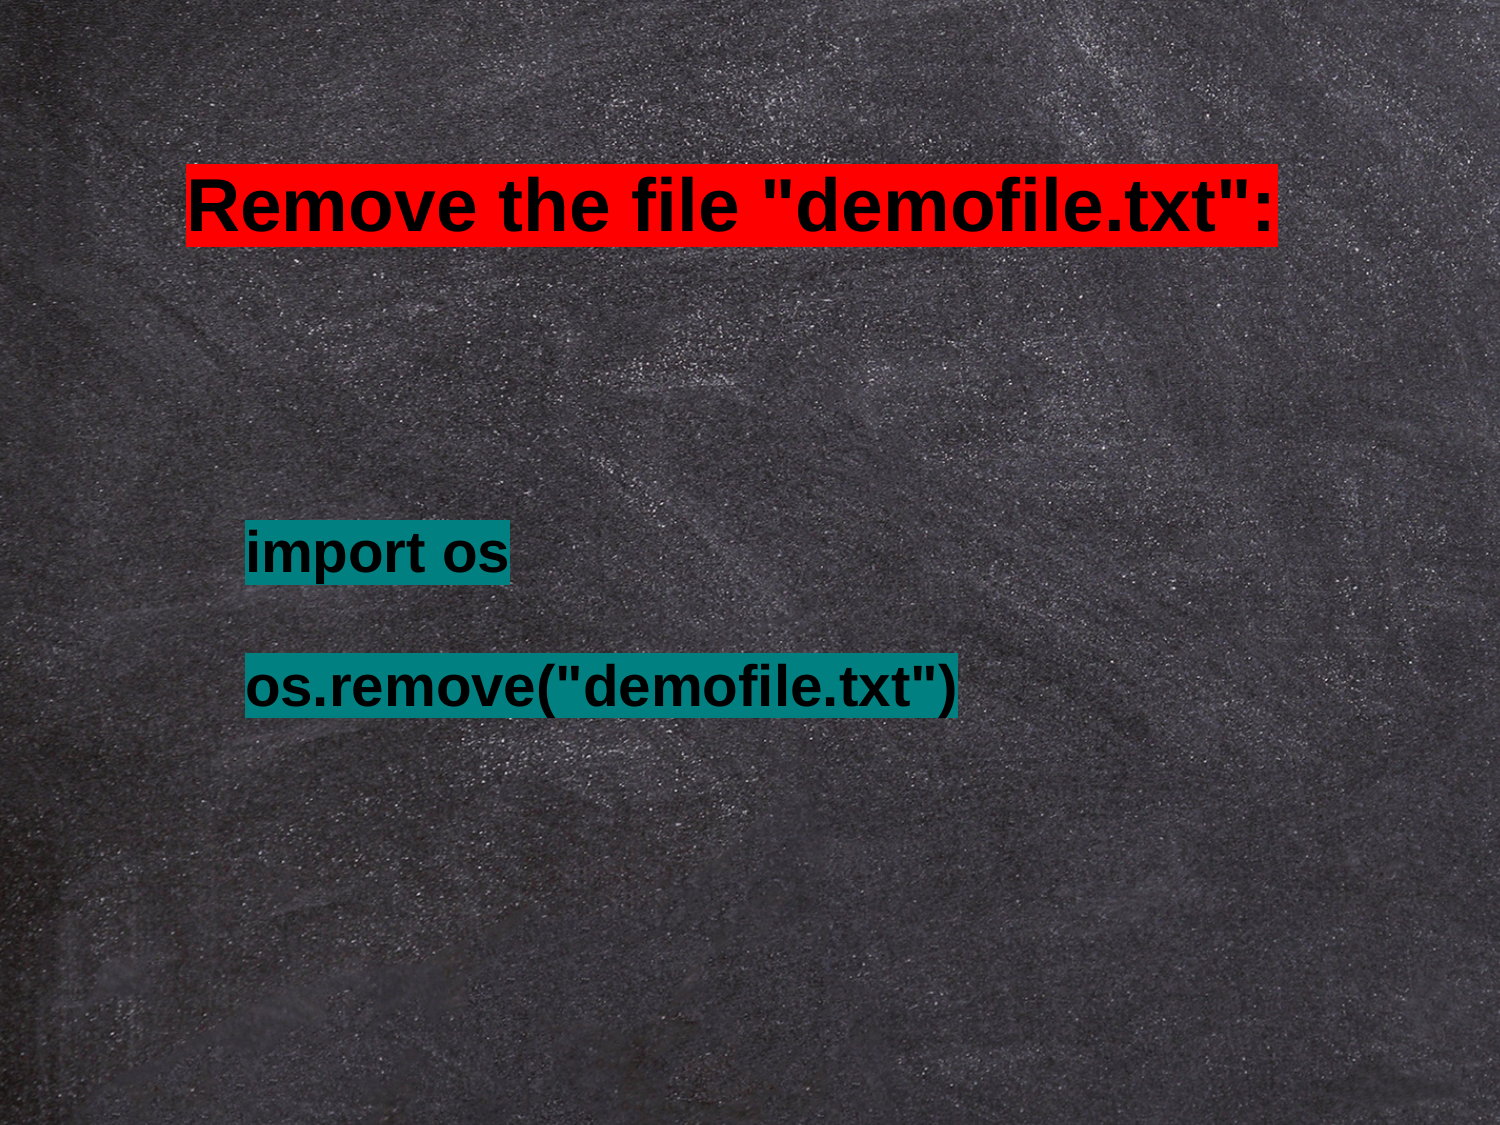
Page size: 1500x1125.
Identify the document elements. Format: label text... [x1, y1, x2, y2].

text_box import os os.remove("demofile.txt") [230, 444, 1487, 725]
text_box [0, 0, 1500, 1125]
text_box Remove the file "demofile.txt": [171, 148, 1500, 344]
